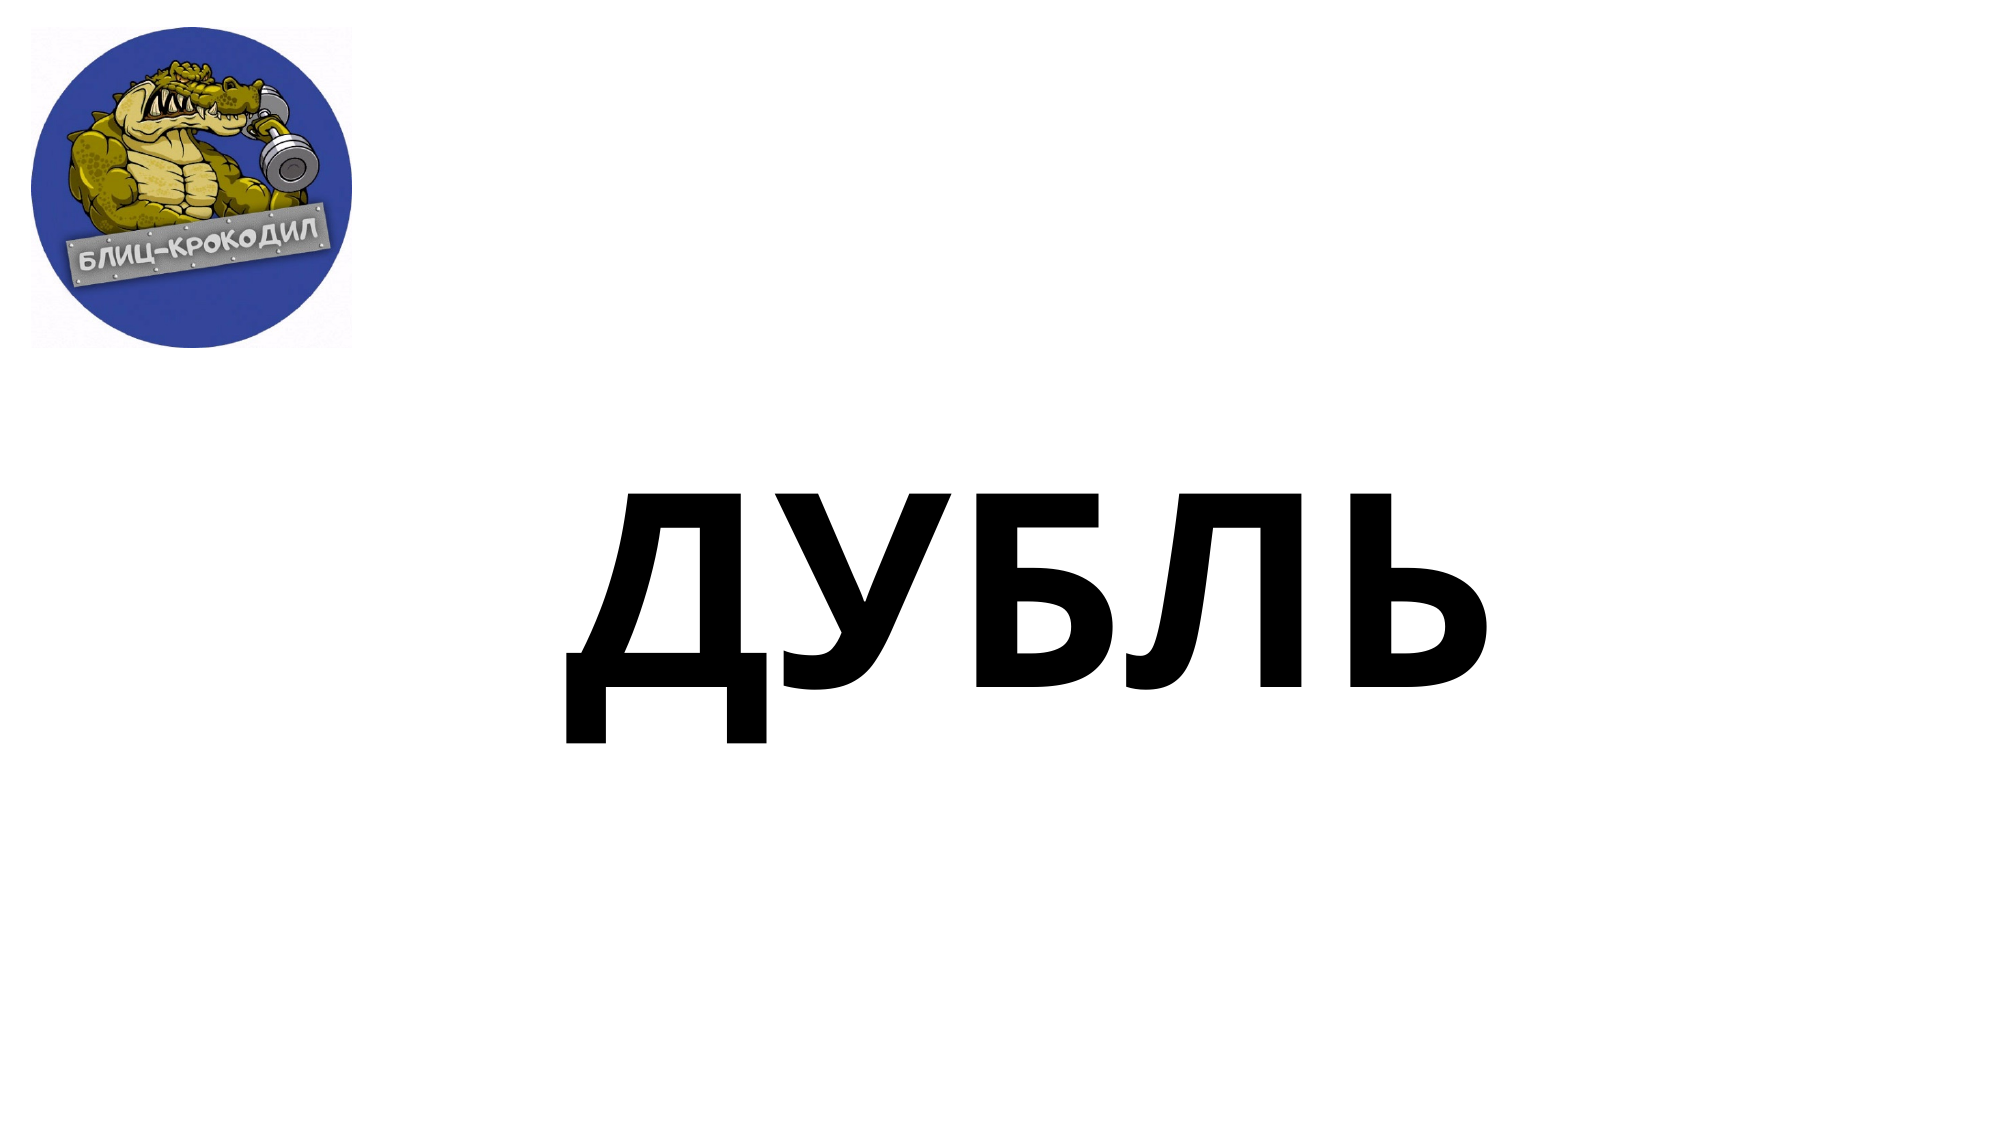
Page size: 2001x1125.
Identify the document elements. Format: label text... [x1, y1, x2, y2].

picture [31, 27, 352, 348]
title ДУБЛЬ [282, 361, 1783, 754]
